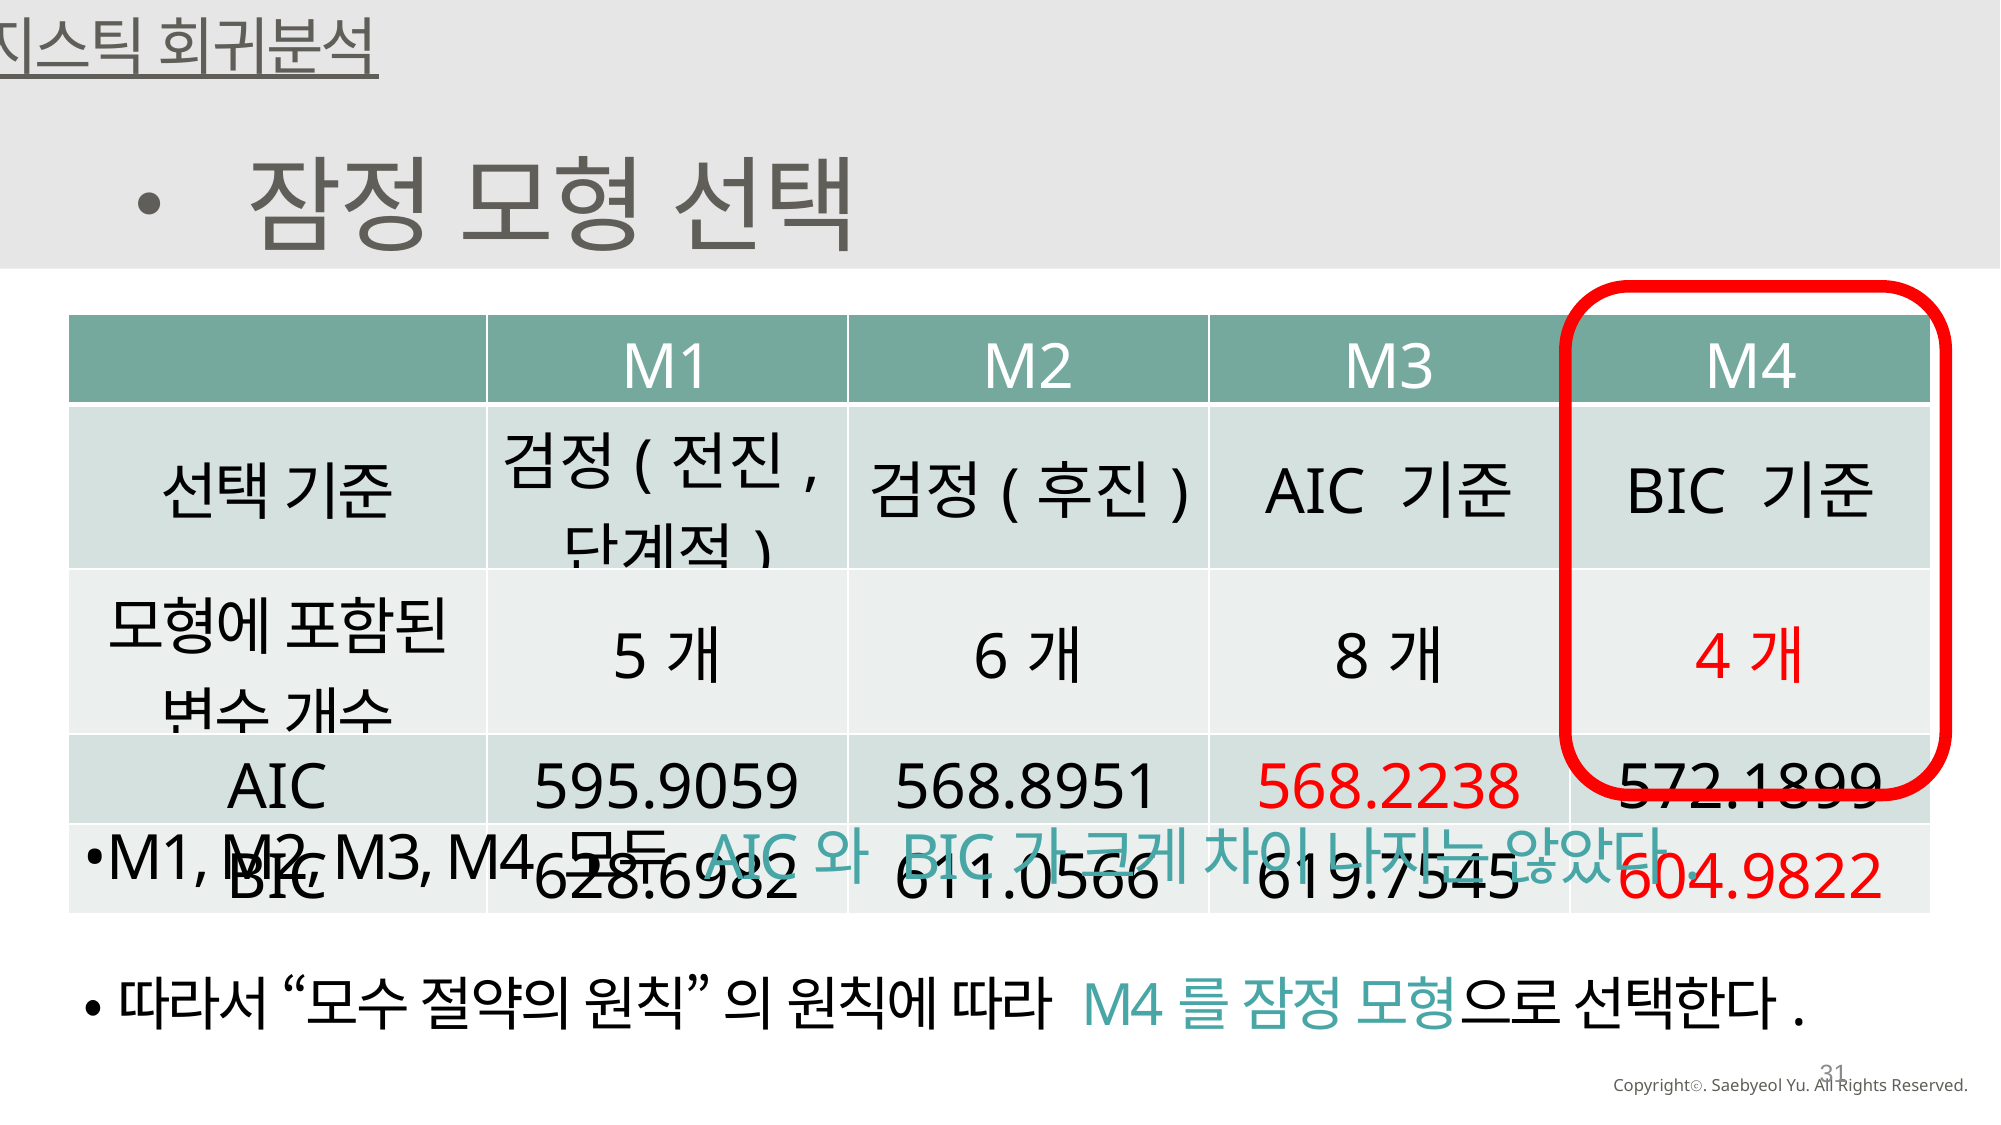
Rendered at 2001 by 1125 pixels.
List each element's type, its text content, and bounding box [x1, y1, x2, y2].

table_cell 8개 [1210, 570, 1564, 733]
table_cell 검정(후진) [849, 407, 1208, 568]
table_cell AIC [69, 735, 486, 809]
table_cell 568.8951 [849, 735, 1208, 809]
table_header M2 [849, 315, 1208, 402]
text_box 로지스틱 회귀분석 [0, 0, 394, 90]
table_cell 선택 기준 [69, 407, 486, 568]
text_box [0, 0, 2000, 270]
table_header M3 [1210, 315, 1569, 402]
table_cell 5개 [488, 570, 847, 733]
table_cell 검정(전진,단계적) [488, 407, 847, 568]
text_box • 잠정 모형 선택 [82, 131, 1154, 272]
table_header [69, 315, 486, 402]
table_cell 모형에 포함된 변수 개수 [69, 570, 486, 733]
table_cell 595.9059 [488, 735, 847, 809]
table_cell AIC 기준 [1210, 407, 1564, 568]
text_box [1564, 285, 1947, 797]
table_cell 572.1899 [1571, 763, 1930, 809]
slide_number 31 [1412, 1042, 1863, 1103]
table_cell 568.2238 [1210, 735, 1569, 809]
table_header M1 [488, 315, 847, 402]
table_cell 6개 [849, 570, 1208, 733]
text_box •M1, M2, M3, M4 모두 AIC와 BIC가 크게 차이 나지는 않았다. •따라서 “모수 절약의 원칙” 의 원칙에 따라 M4를 잠정 모형으로 선택한다. [68, 809, 1932, 1045]
